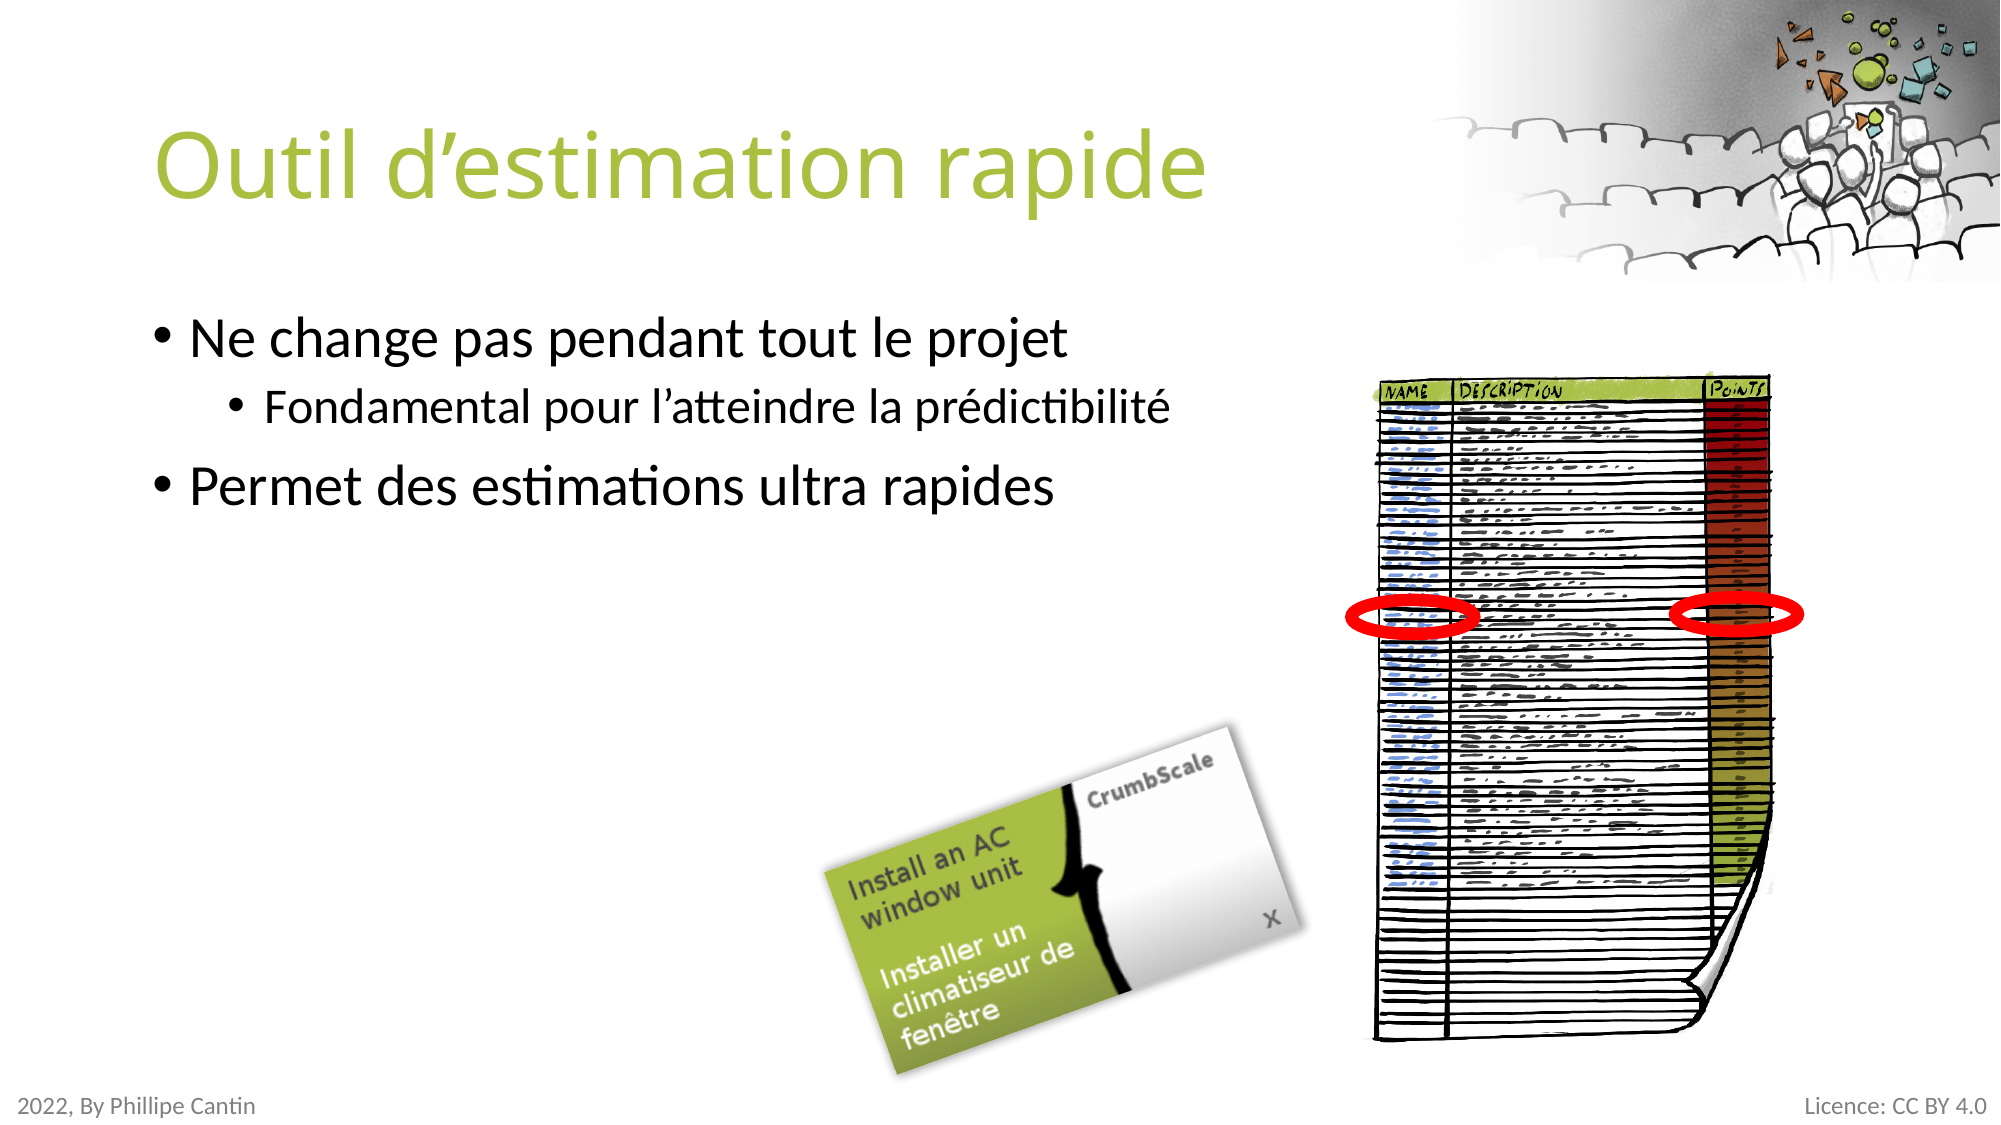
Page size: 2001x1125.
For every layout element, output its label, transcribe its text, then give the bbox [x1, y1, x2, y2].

picture [1389, 0, 2000, 282]
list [1364, 344, 1798, 1058]
title Outil d’estimation rapide [137, 59, 1863, 278]
picture [847, 792, 1276, 1009]
picture [876, 1014, 1063, 1074]
text_box Ne change pas pendant tout le projet Fondamental pour l’atteindre la prédictibilité Permet des estimations ultra rapides [137, 299, 1863, 1014]
